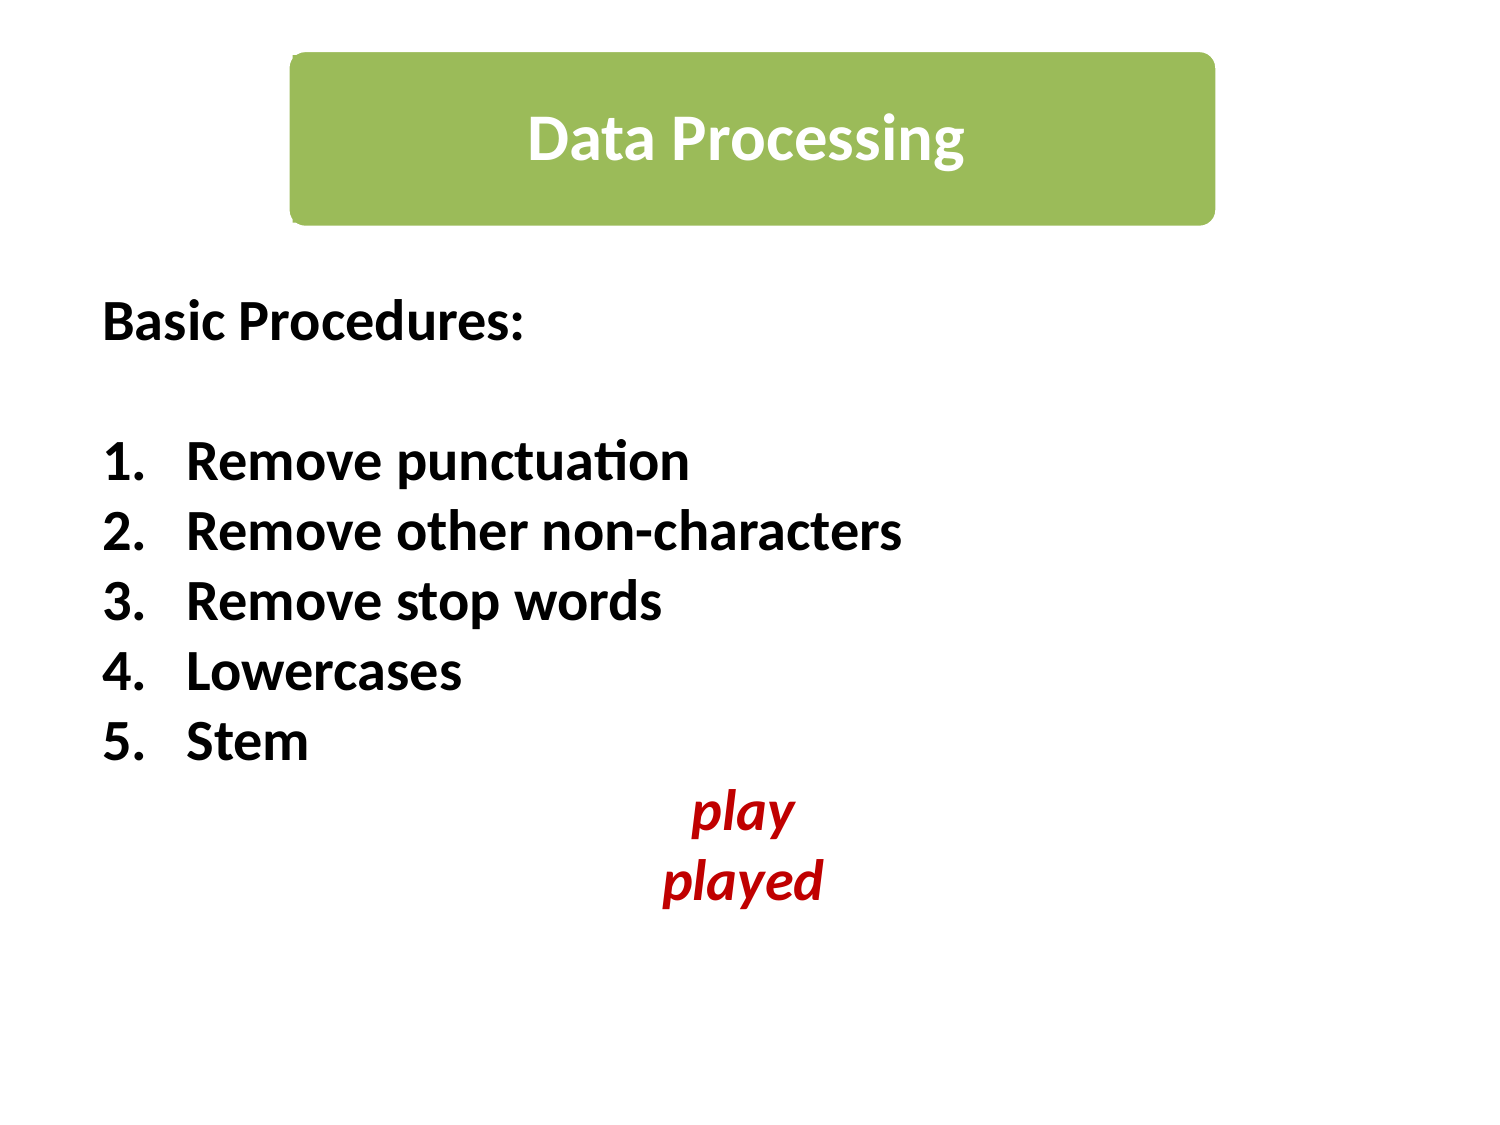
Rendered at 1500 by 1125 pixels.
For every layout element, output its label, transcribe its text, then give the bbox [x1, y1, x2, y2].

text_box Basic Procedures: Remove punctuation Remove other non-characters Remove stop words Lowercases Stem play played [87, 275, 1400, 920]
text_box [287, 49, 1218, 229]
